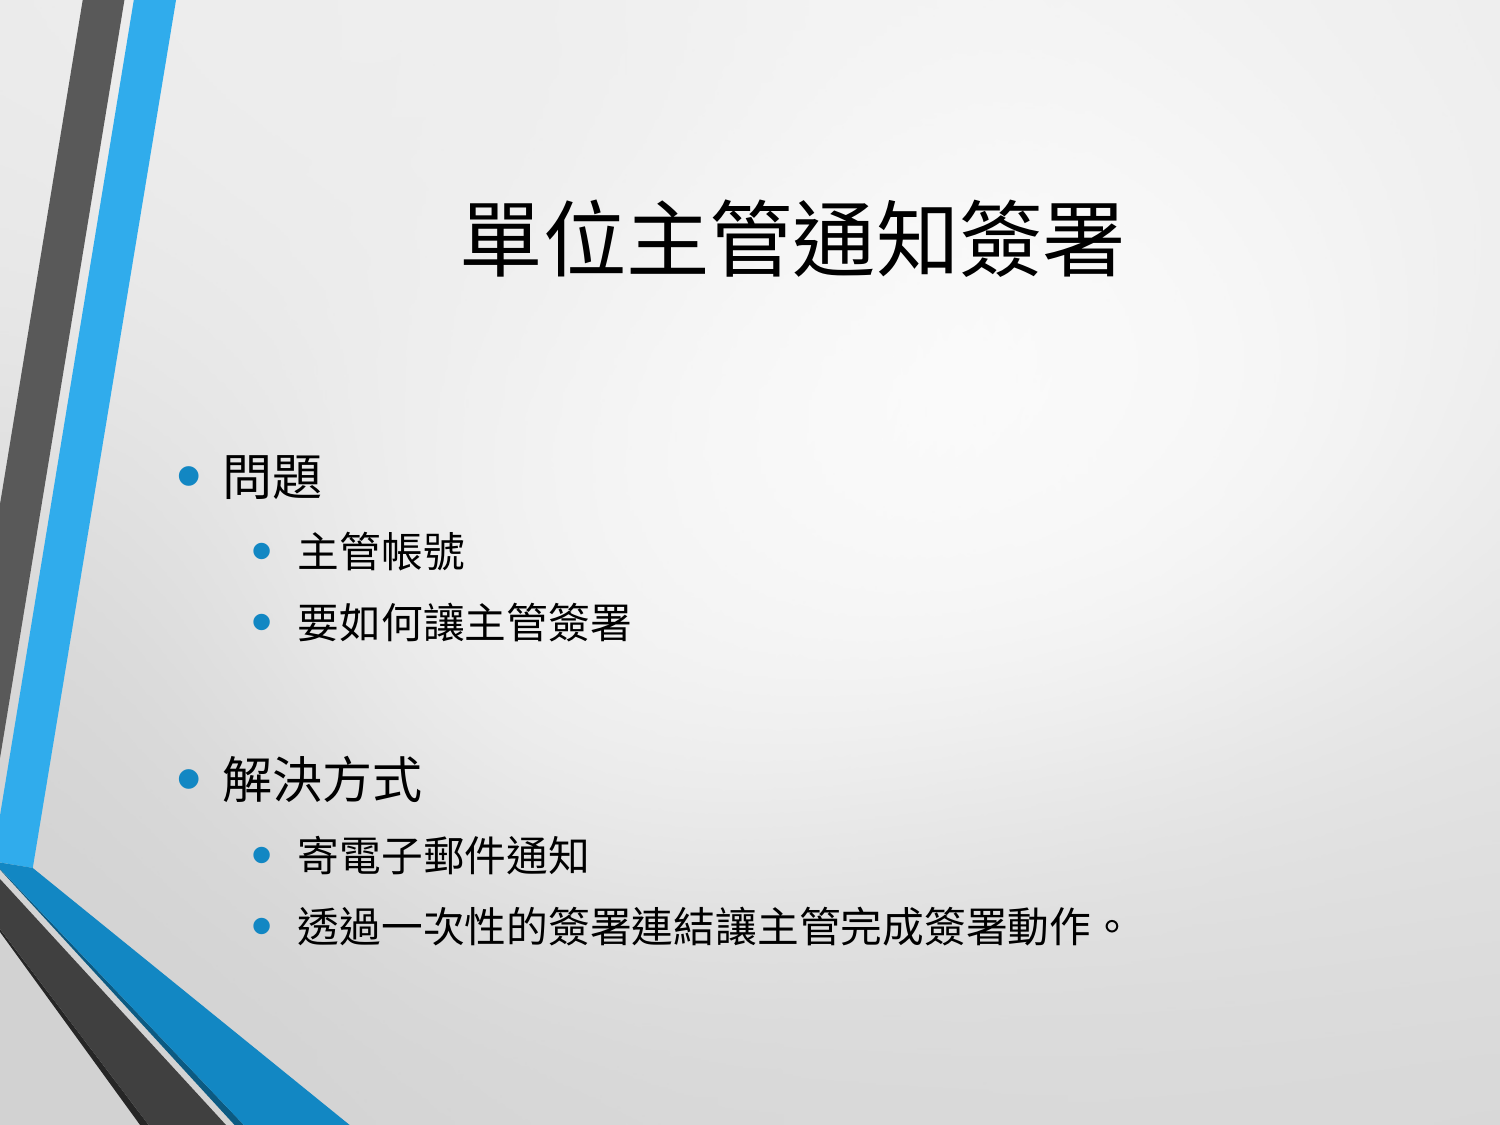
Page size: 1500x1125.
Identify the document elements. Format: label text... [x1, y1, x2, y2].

title 單位主管通知簽署 [161, 75, 1425, 400]
list 問題 主管帳號 要如何讓主管簽署 解決方式 寄電子郵件通知 透過一次性的簽署連結讓主管完成簽署動作。 [161, 437, 1425, 985]
